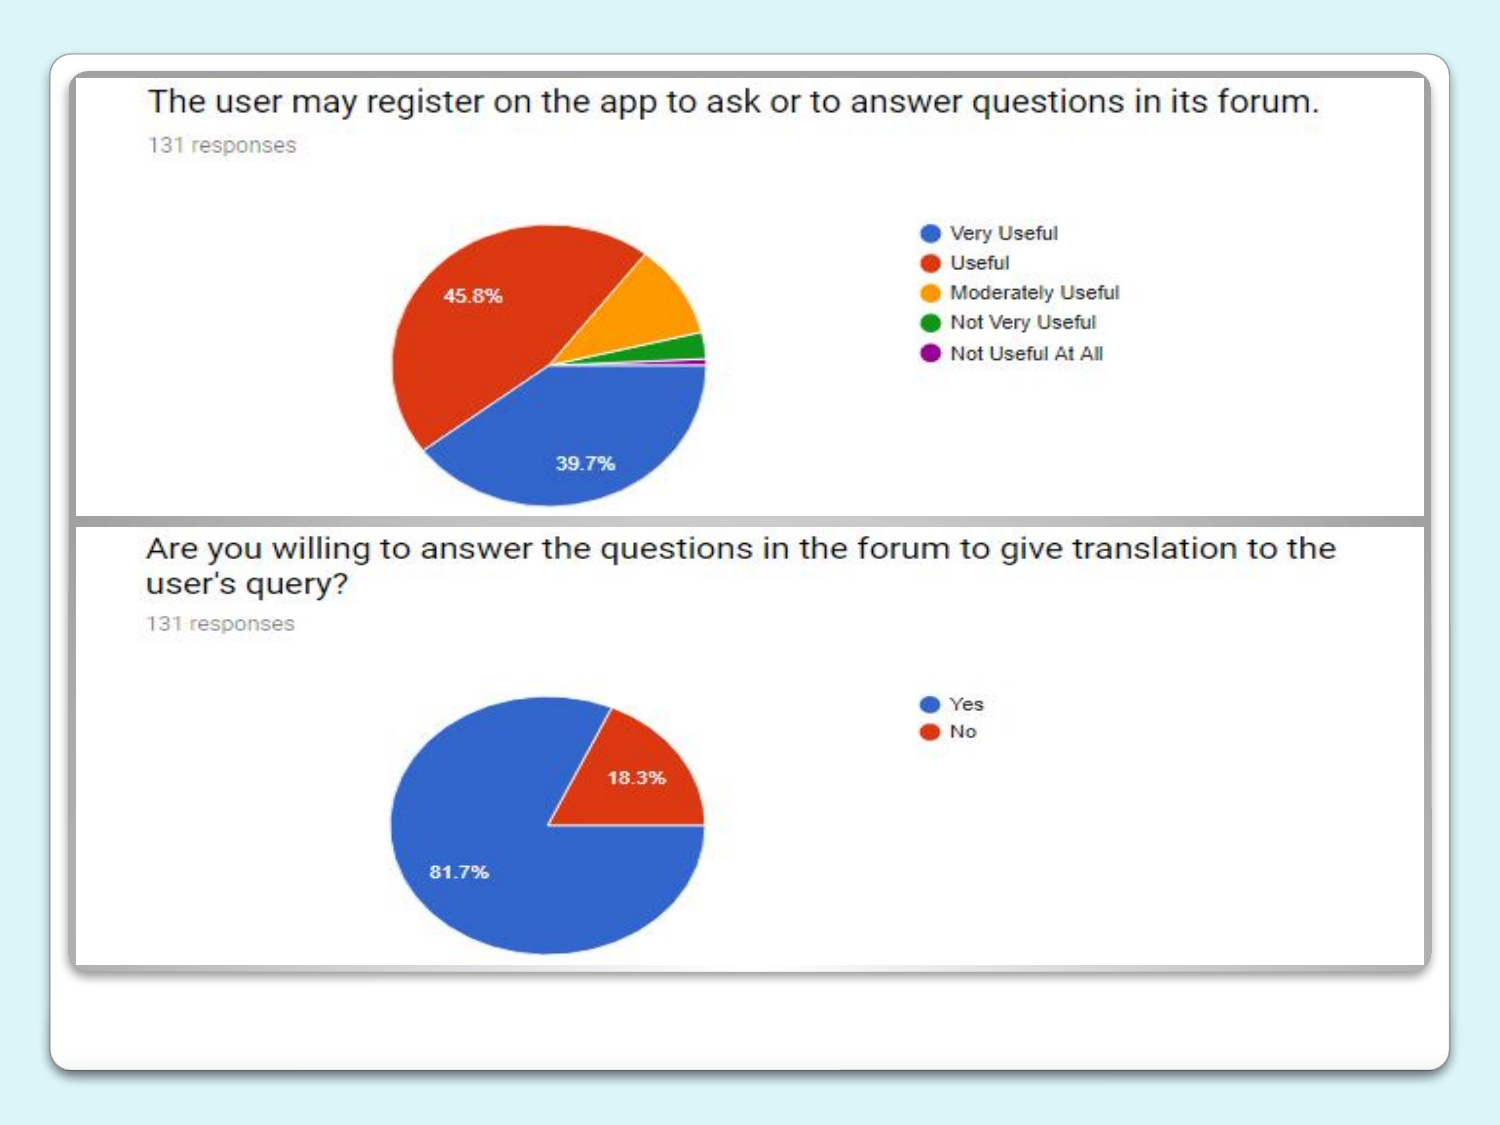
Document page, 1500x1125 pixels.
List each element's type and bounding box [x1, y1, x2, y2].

picture [76, 77, 1424, 516]
picture [76, 526, 1424, 965]
